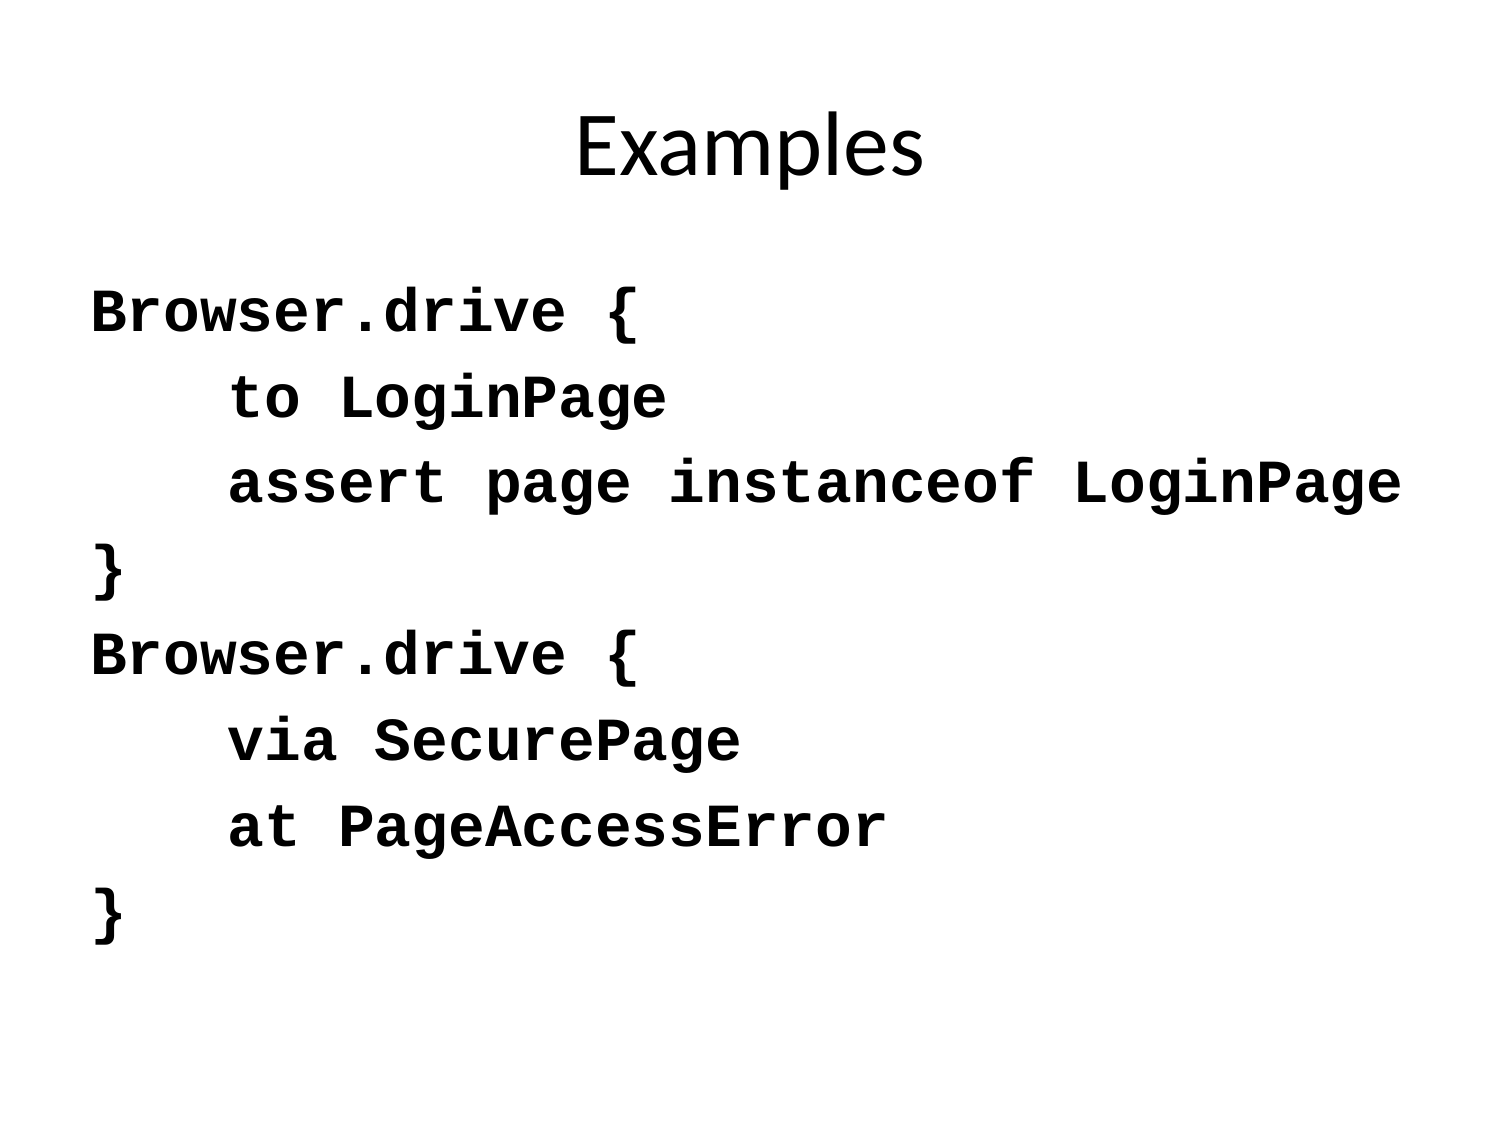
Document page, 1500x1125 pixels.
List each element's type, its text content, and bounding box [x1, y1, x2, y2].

title Examples [75, 45, 1425, 233]
list Browser.drive { to LoginPage assert page instanceof LoginPage } Browser.drive { via SecurePage at PageAccessError } [75, 262, 1425, 1005]
